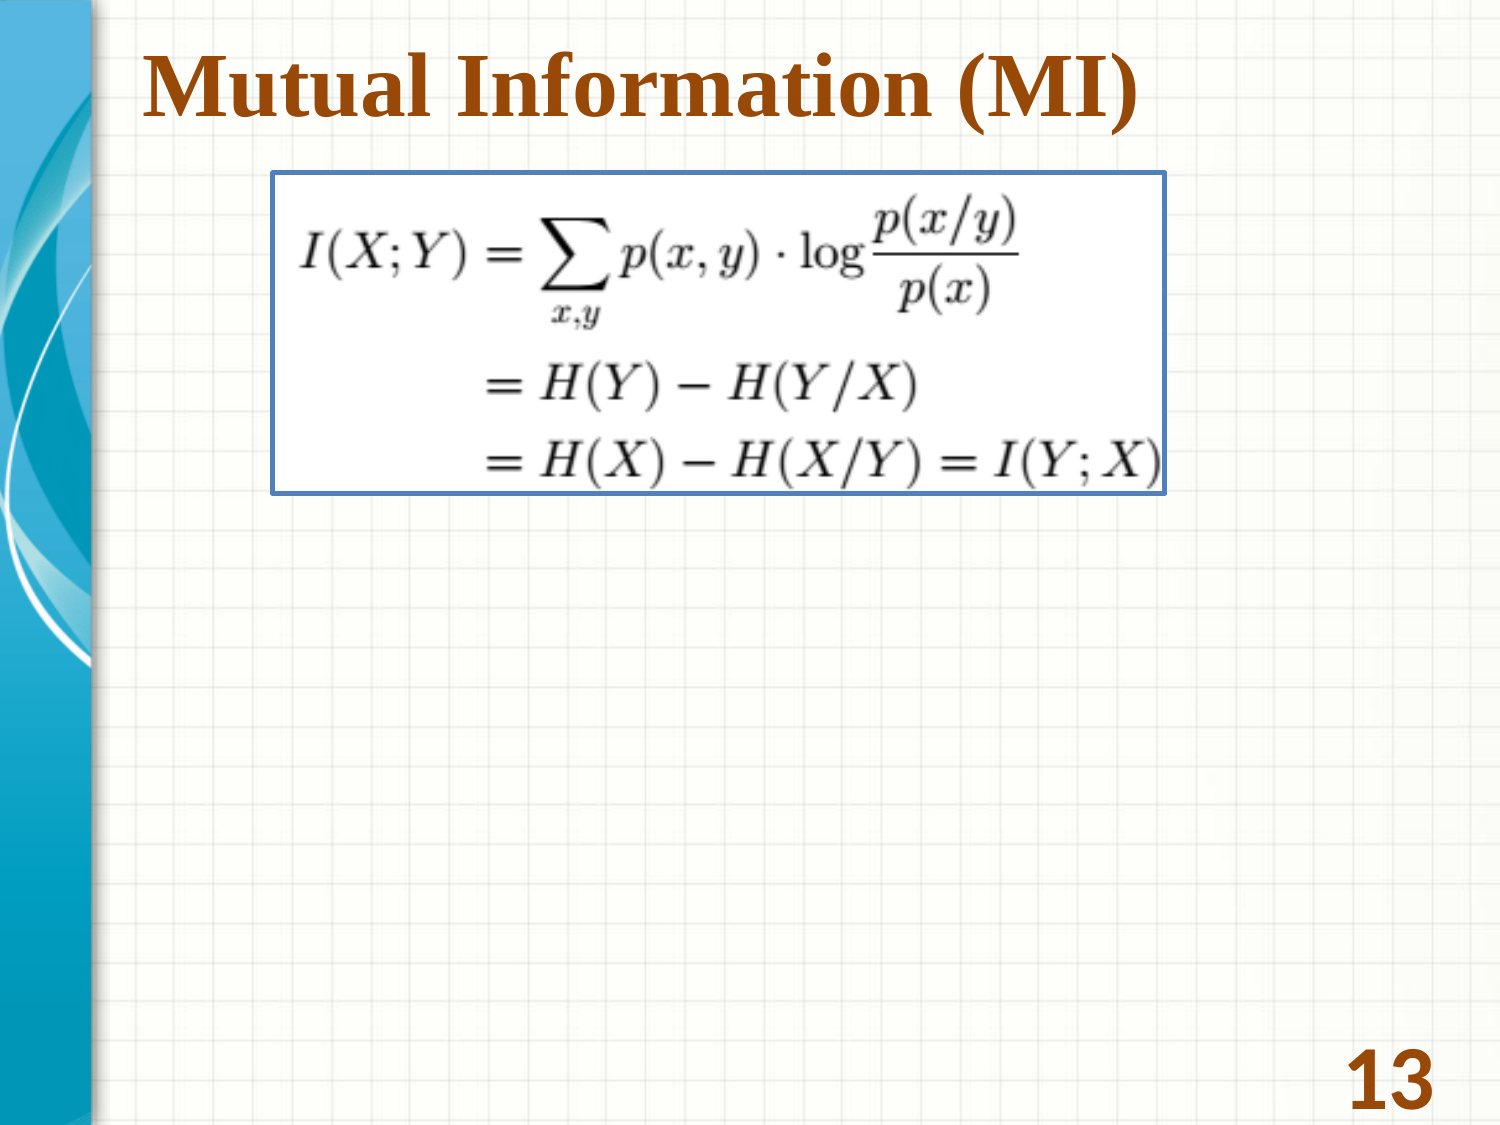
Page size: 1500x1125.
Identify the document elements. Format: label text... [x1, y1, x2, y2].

title Mutual Information (MI) [127, 9, 1453, 150]
picture [0, 0, 1500, 1125]
slide_number 13 [1100, 1042, 1450, 1103]
